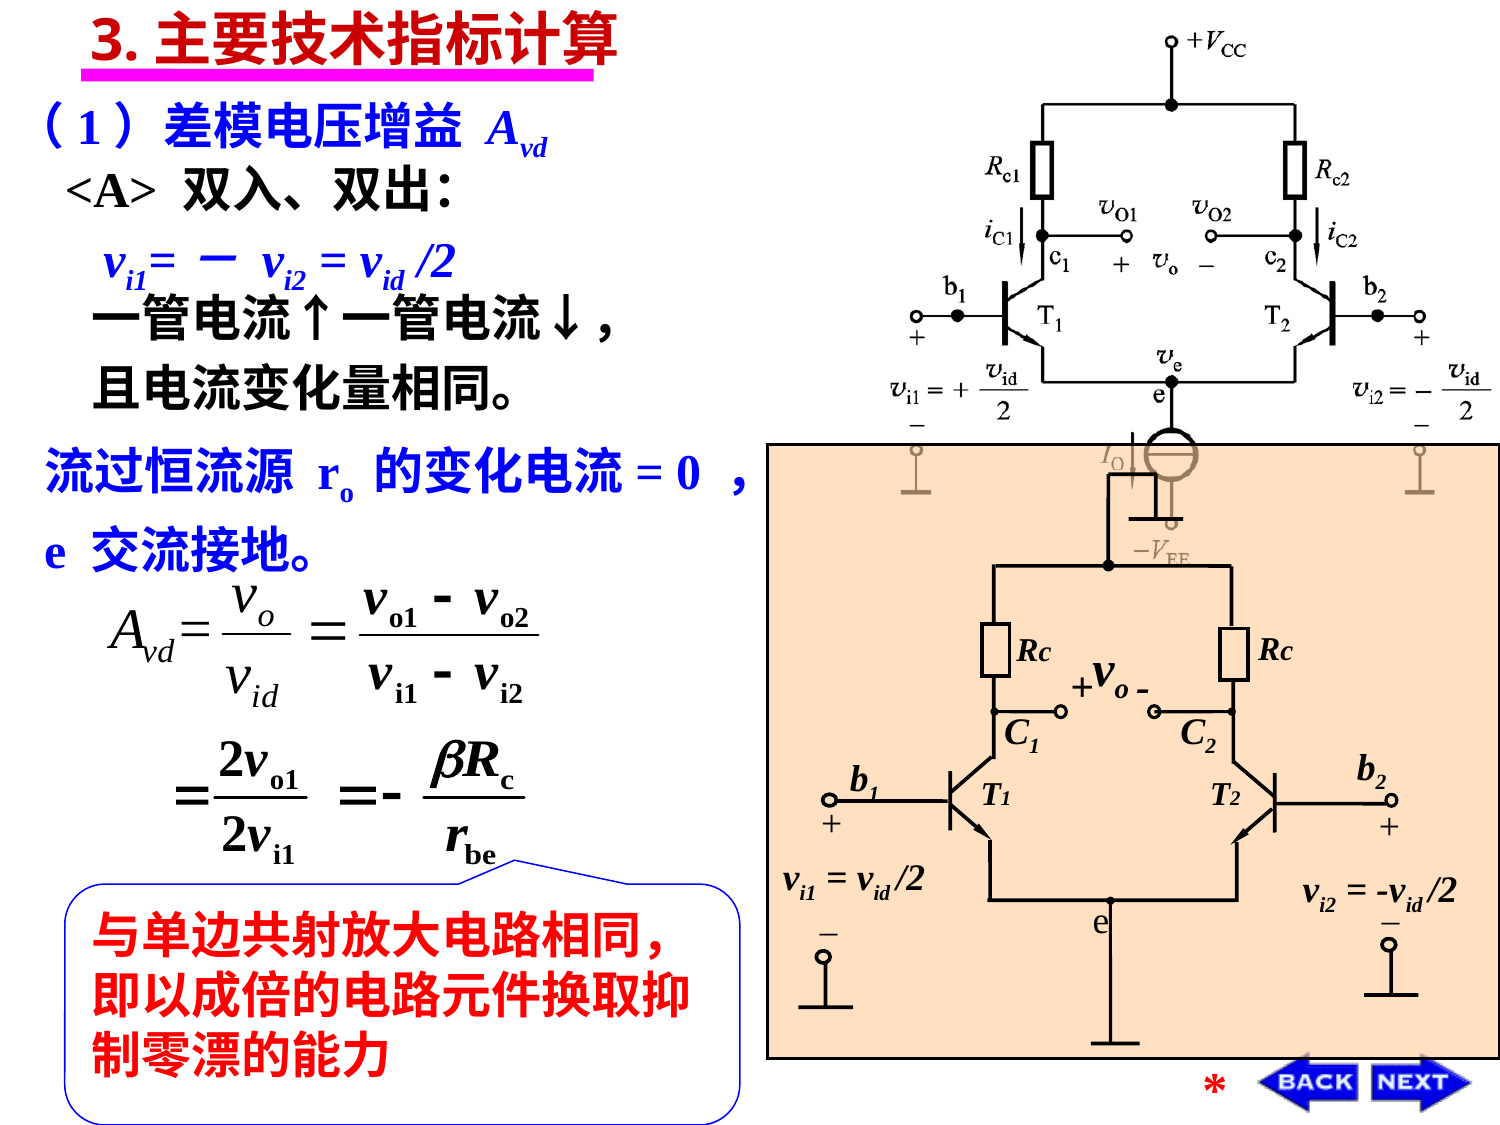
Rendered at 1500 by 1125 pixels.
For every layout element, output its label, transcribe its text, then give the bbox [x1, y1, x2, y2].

text_box 一管电流↑一管电流↓， 且电流变化量相同。 [76, 278, 868, 424]
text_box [96, 557, 347, 721]
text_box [349, 562, 552, 717]
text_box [743, 444, 1500, 1059]
picture [1249, 1059, 1480, 1116]
text_box <A> 双入、双出： [49, 149, 500, 225]
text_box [162, 724, 321, 879]
text_box vi1=－ vi2 = vid /2 [88, 219, 550, 303]
text_box 与单边共射放大电路相同，即以成倍的电路元件换取抑制零漂的能力 [64, 865, 740, 1125]
text_box 流过恒流源 ro 的变化电流= 0 ， e 交流接地。 [29, 432, 842, 586]
text_box * [1187, 1066, 1269, 1125]
title 3.主要技术指标计算 [75, 0, 763, 75]
picture [873, 18, 1500, 444]
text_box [324, 724, 538, 879]
text_box （1）差模电压增益 Avd [0, 87, 563, 171]
